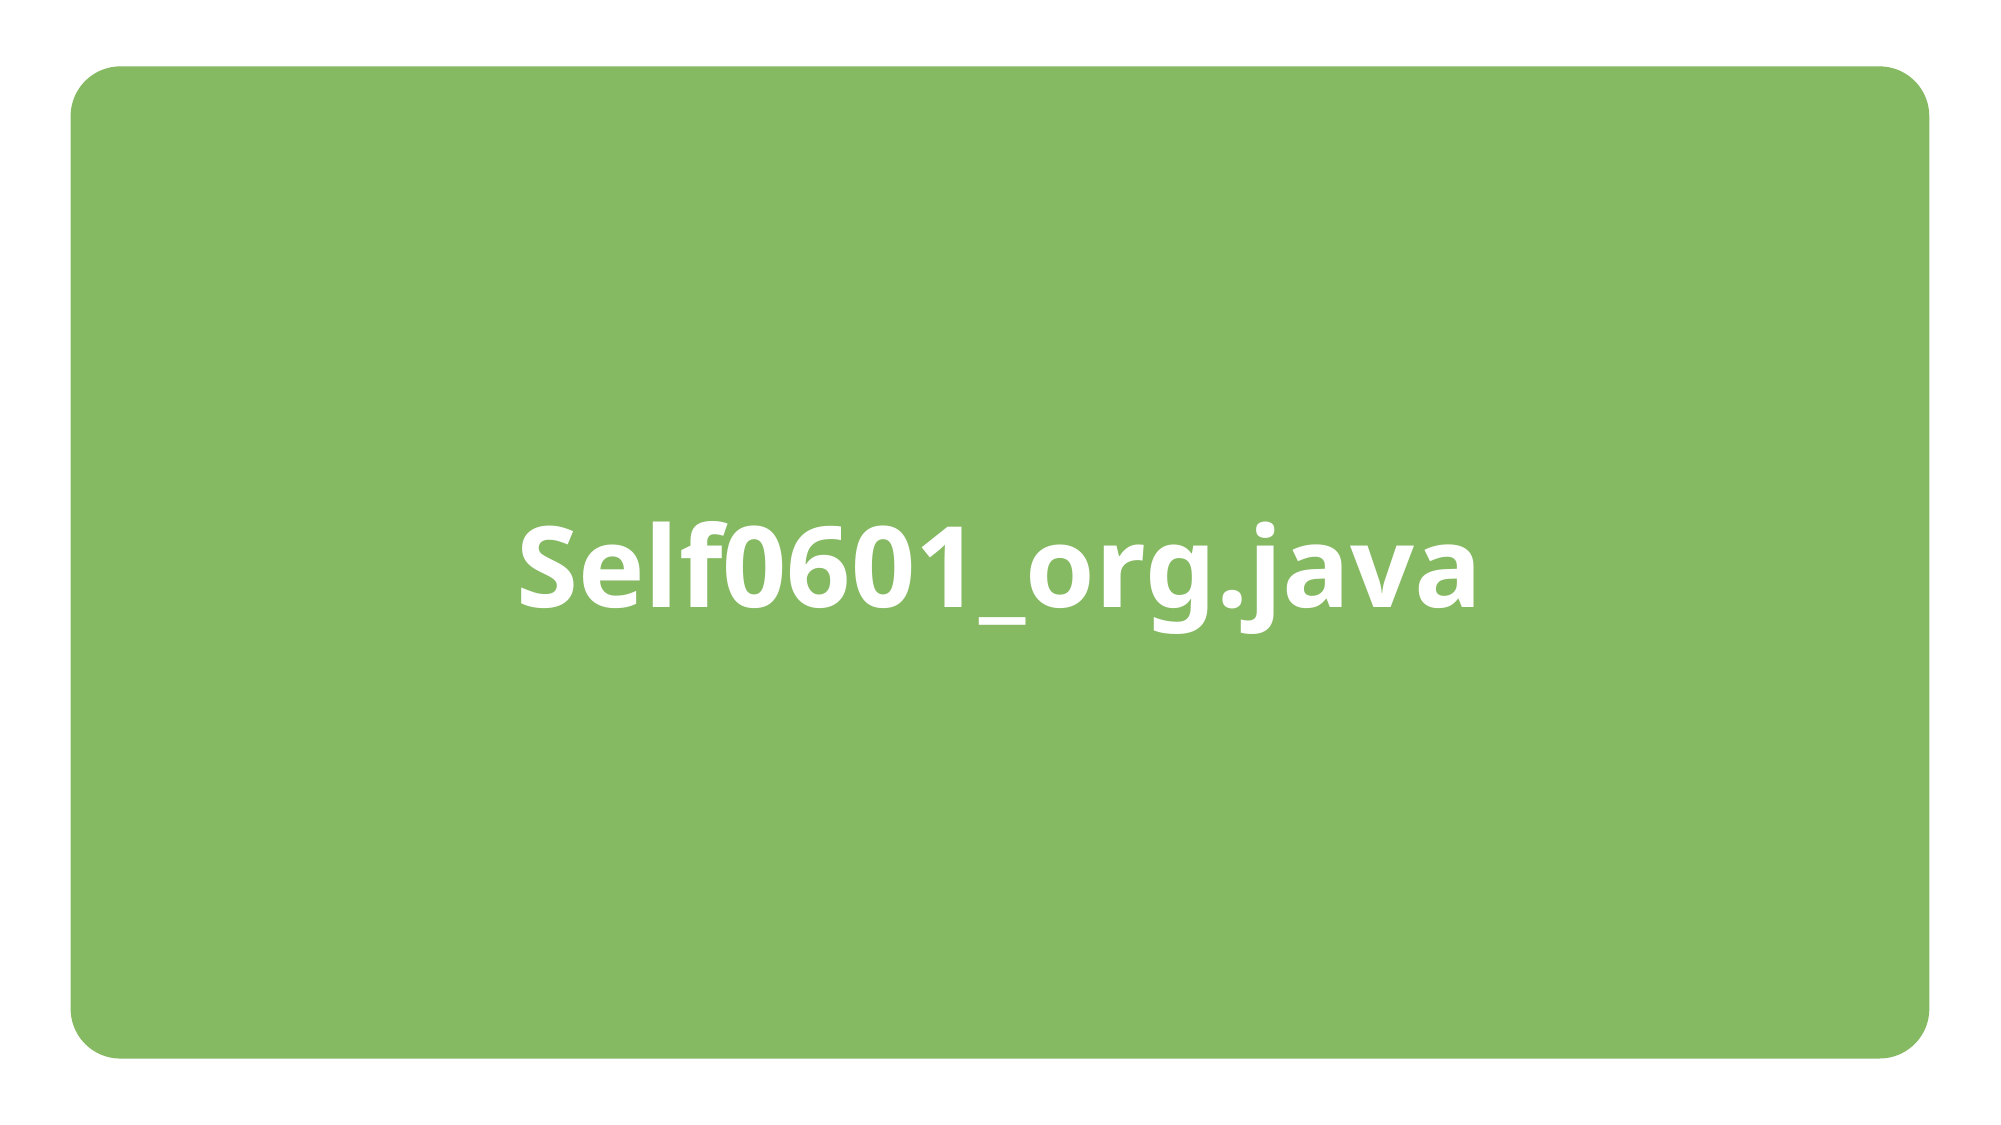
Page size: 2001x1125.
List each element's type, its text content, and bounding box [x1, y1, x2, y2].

list Self0601_org.java [157, 485, 1843, 640]
